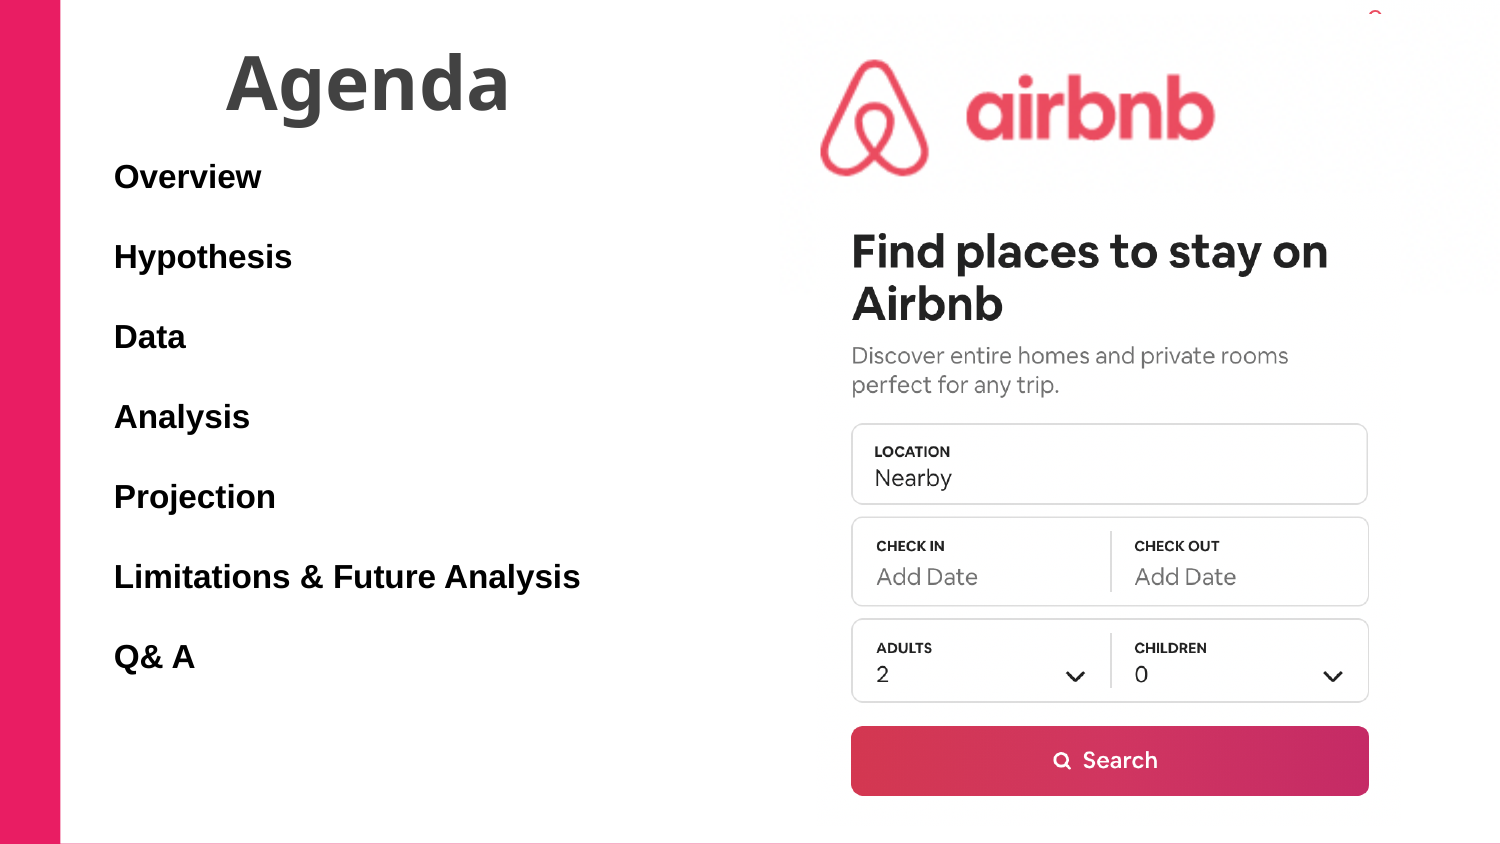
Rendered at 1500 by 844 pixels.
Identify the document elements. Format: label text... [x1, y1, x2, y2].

title Agenda [47, 5, 711, 147]
picture [779, 0, 1500, 826]
text_box Overview Hypothesis Data Analysis Projection Limitations & Future Analysis Q& A [99, 148, 637, 752]
